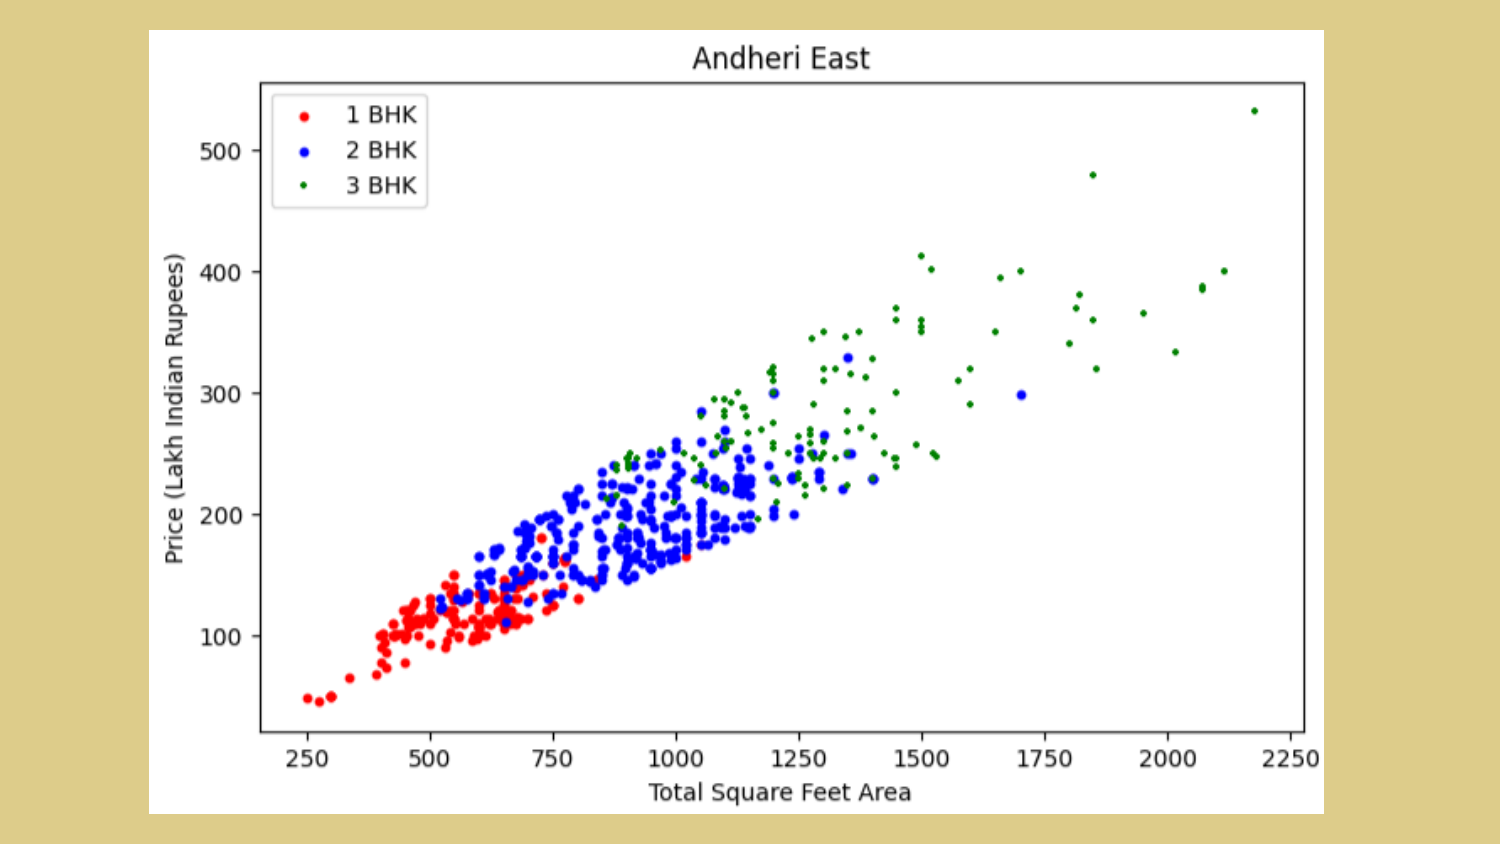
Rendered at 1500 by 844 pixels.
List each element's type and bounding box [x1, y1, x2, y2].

picture [149, 30, 1325, 814]
